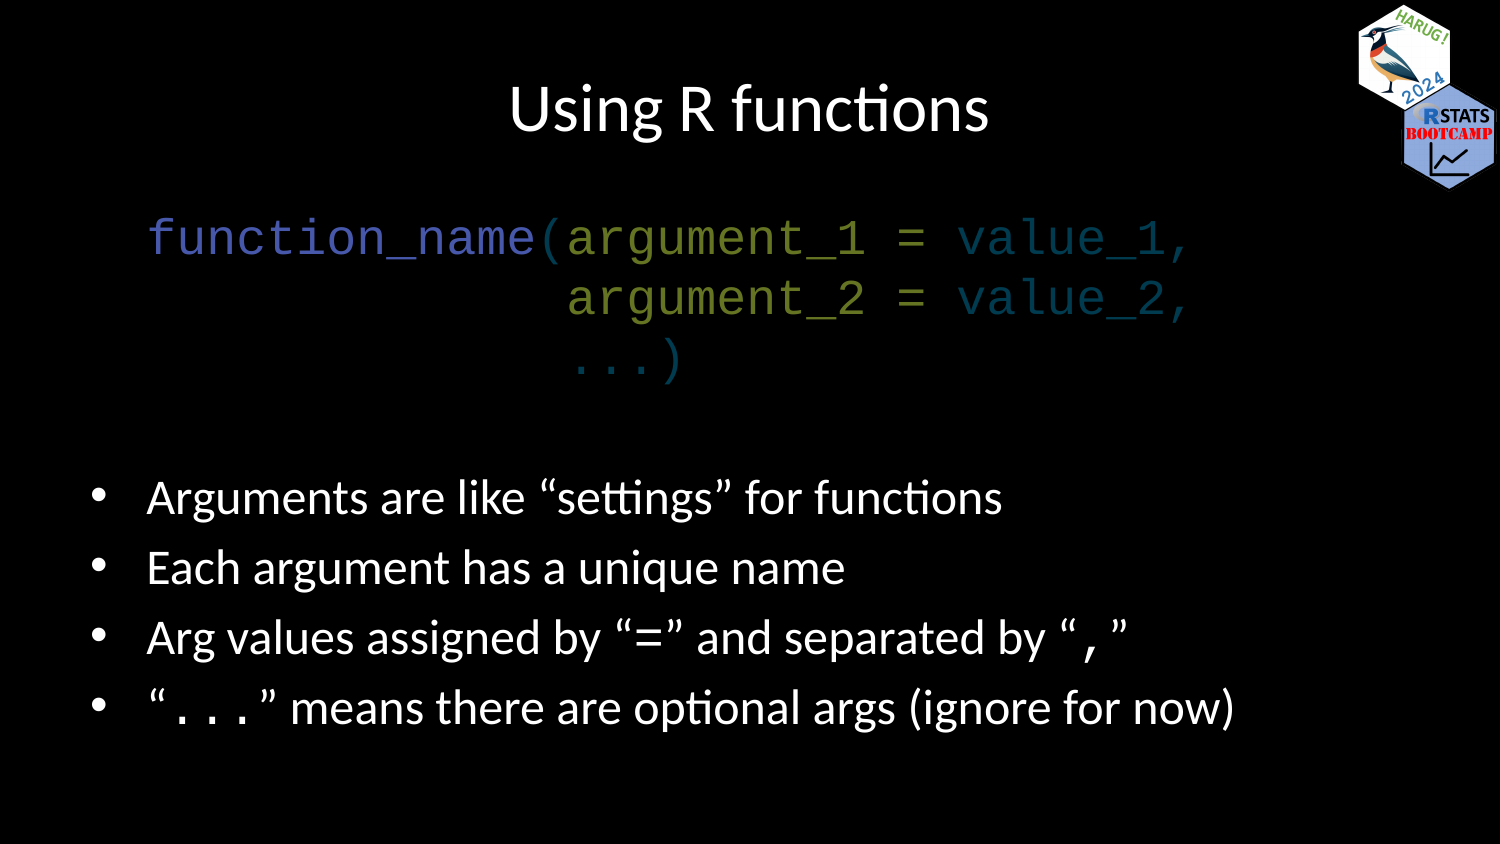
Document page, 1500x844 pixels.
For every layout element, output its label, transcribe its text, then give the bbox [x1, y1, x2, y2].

title Using R functions [75, 33, 1425, 175]
list function_name(argument_1 = value_1, argument_2 = value_2, ...) Arguments are like “settings” for functions Each argument has a unique name Arg values assigned by “=” and separated by “,” “...” means there are optional args (ignore for now) [75, 196, 1425, 754]
picture [1355, 1, 1500, 193]
